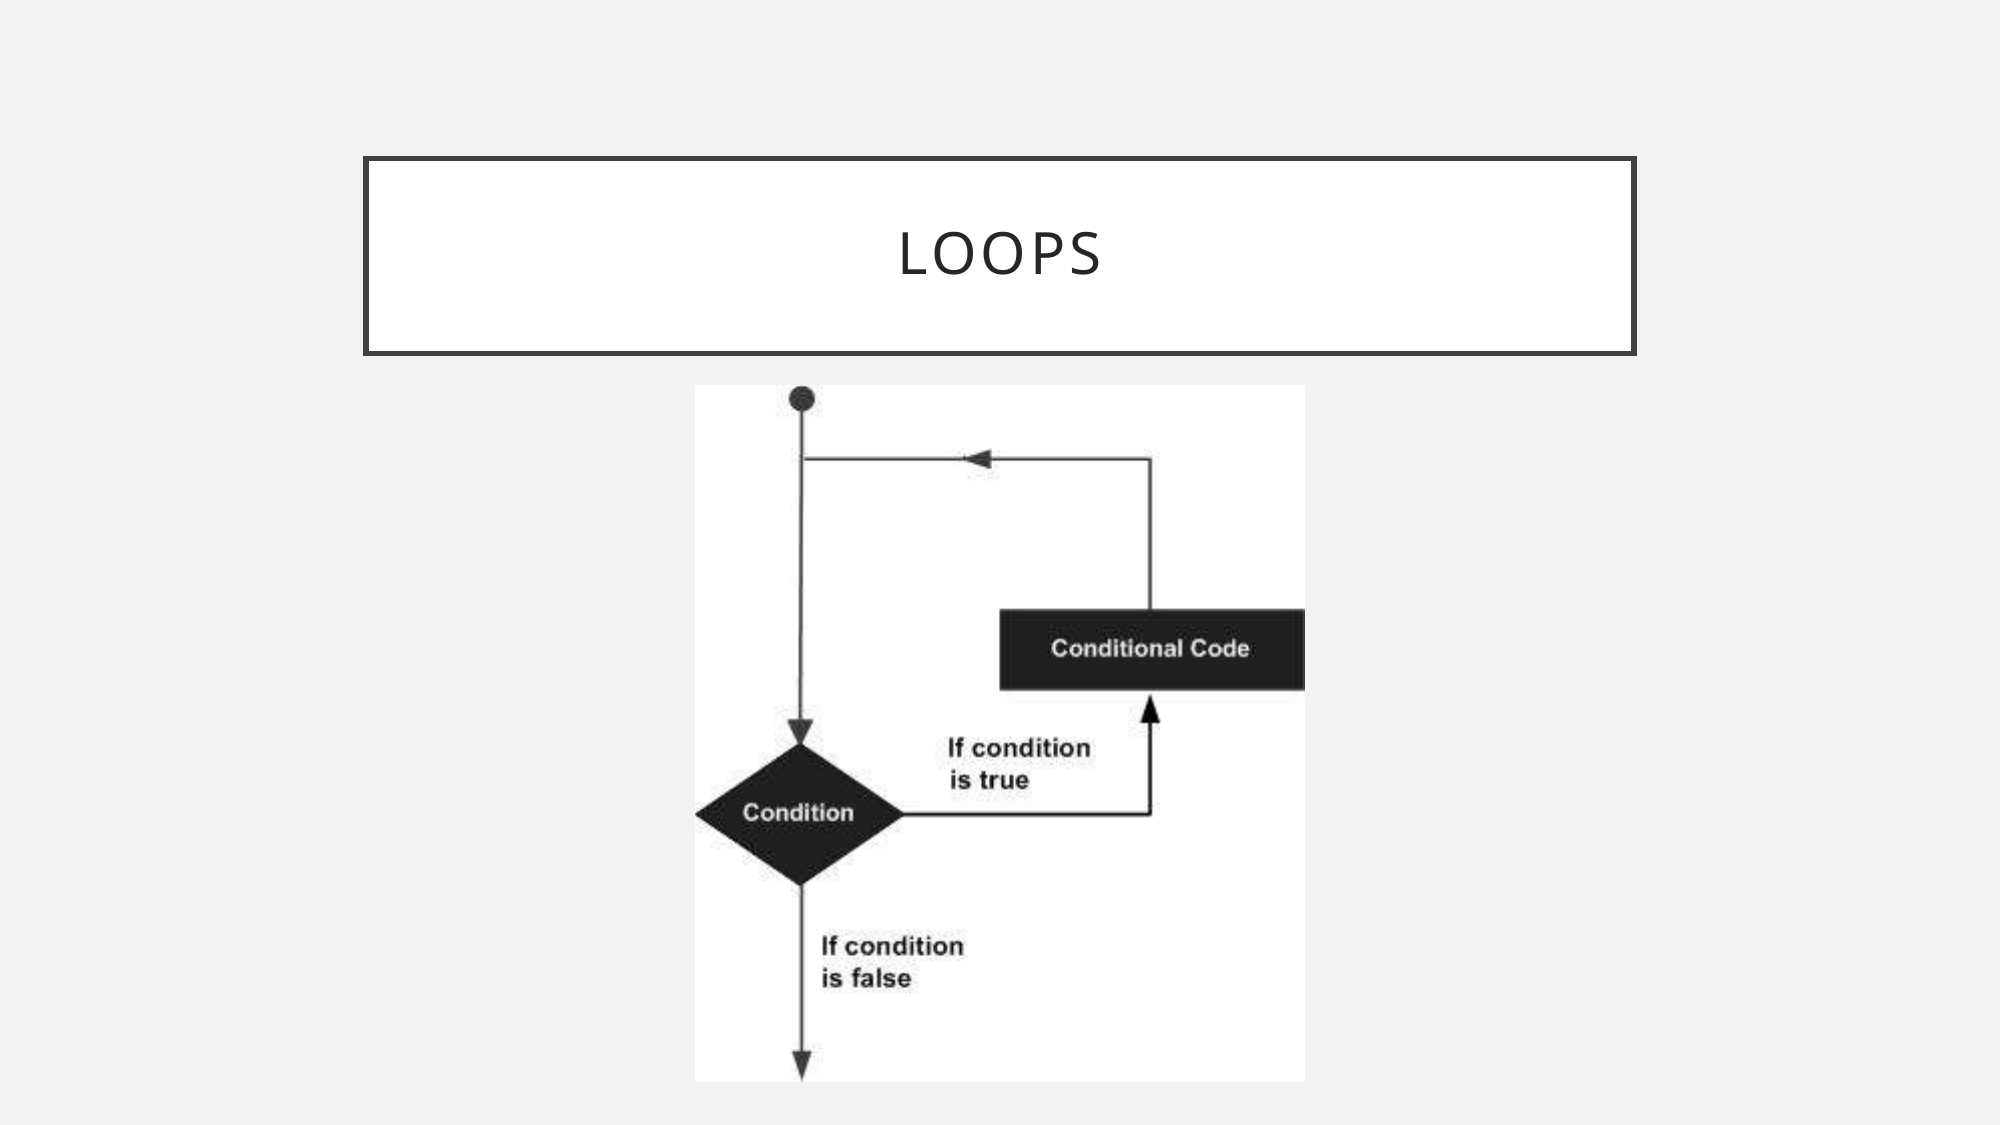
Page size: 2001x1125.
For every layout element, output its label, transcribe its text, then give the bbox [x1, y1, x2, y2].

title loops [363, 156, 1637, 356]
picture [695, 385, 1305, 1082]
